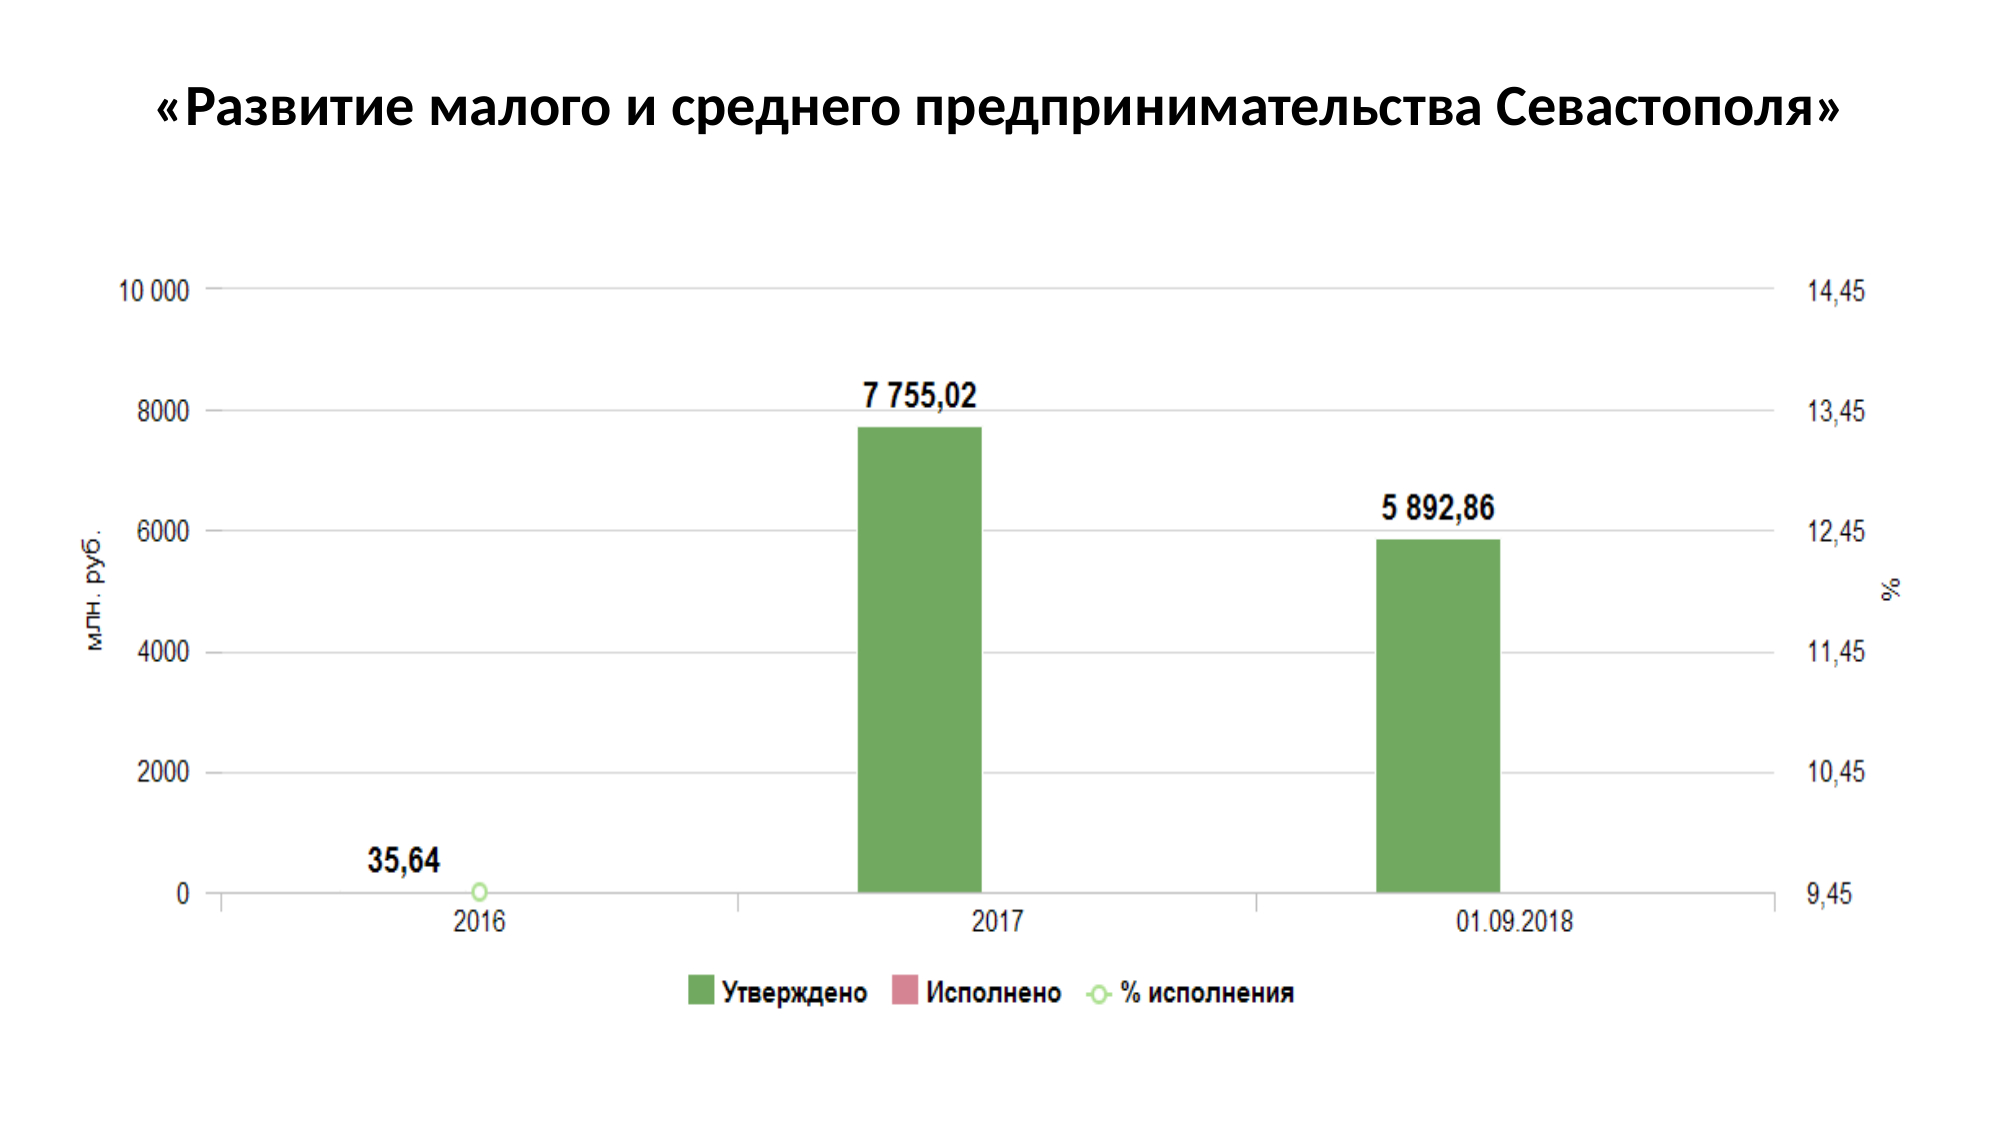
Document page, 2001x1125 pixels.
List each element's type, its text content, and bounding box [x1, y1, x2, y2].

picture [74, 270, 1926, 1058]
text_box «Развитие малого и среднего предпринимательства Севастополя» [153, 67, 1847, 138]
